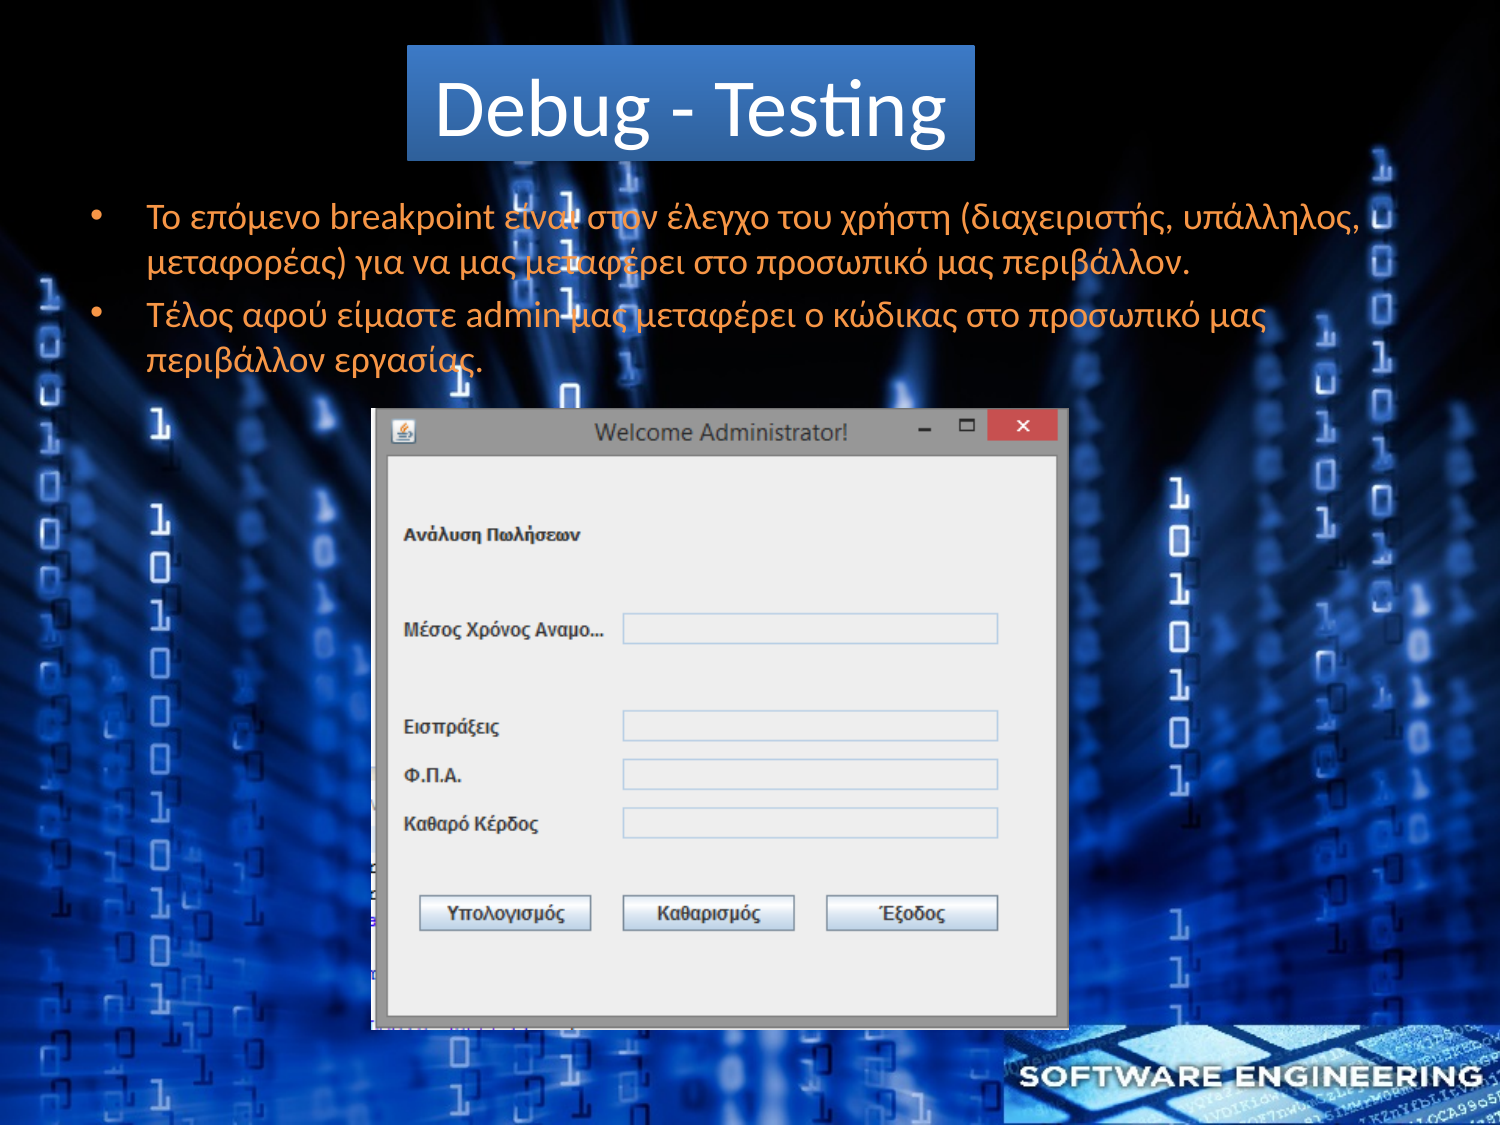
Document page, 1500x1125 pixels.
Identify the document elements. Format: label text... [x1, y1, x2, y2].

title Debug - Testing [407, 45, 975, 161]
list To επόμενο breakpoint είναι στον έλεγχο του χρήστη (διαχειριστής, υπάλληλος, μεταφορέας) για να μας μεταφέρει στο προσωπικό μας περιβάλλον. Τέλος αφού είμαστε admin μας μεταφέρει ο κώδικας στο προσωπικό μας περιβάλλον εργασίας. [75, 184, 1425, 1059]
picture [0, 0, 1500, 1125]
